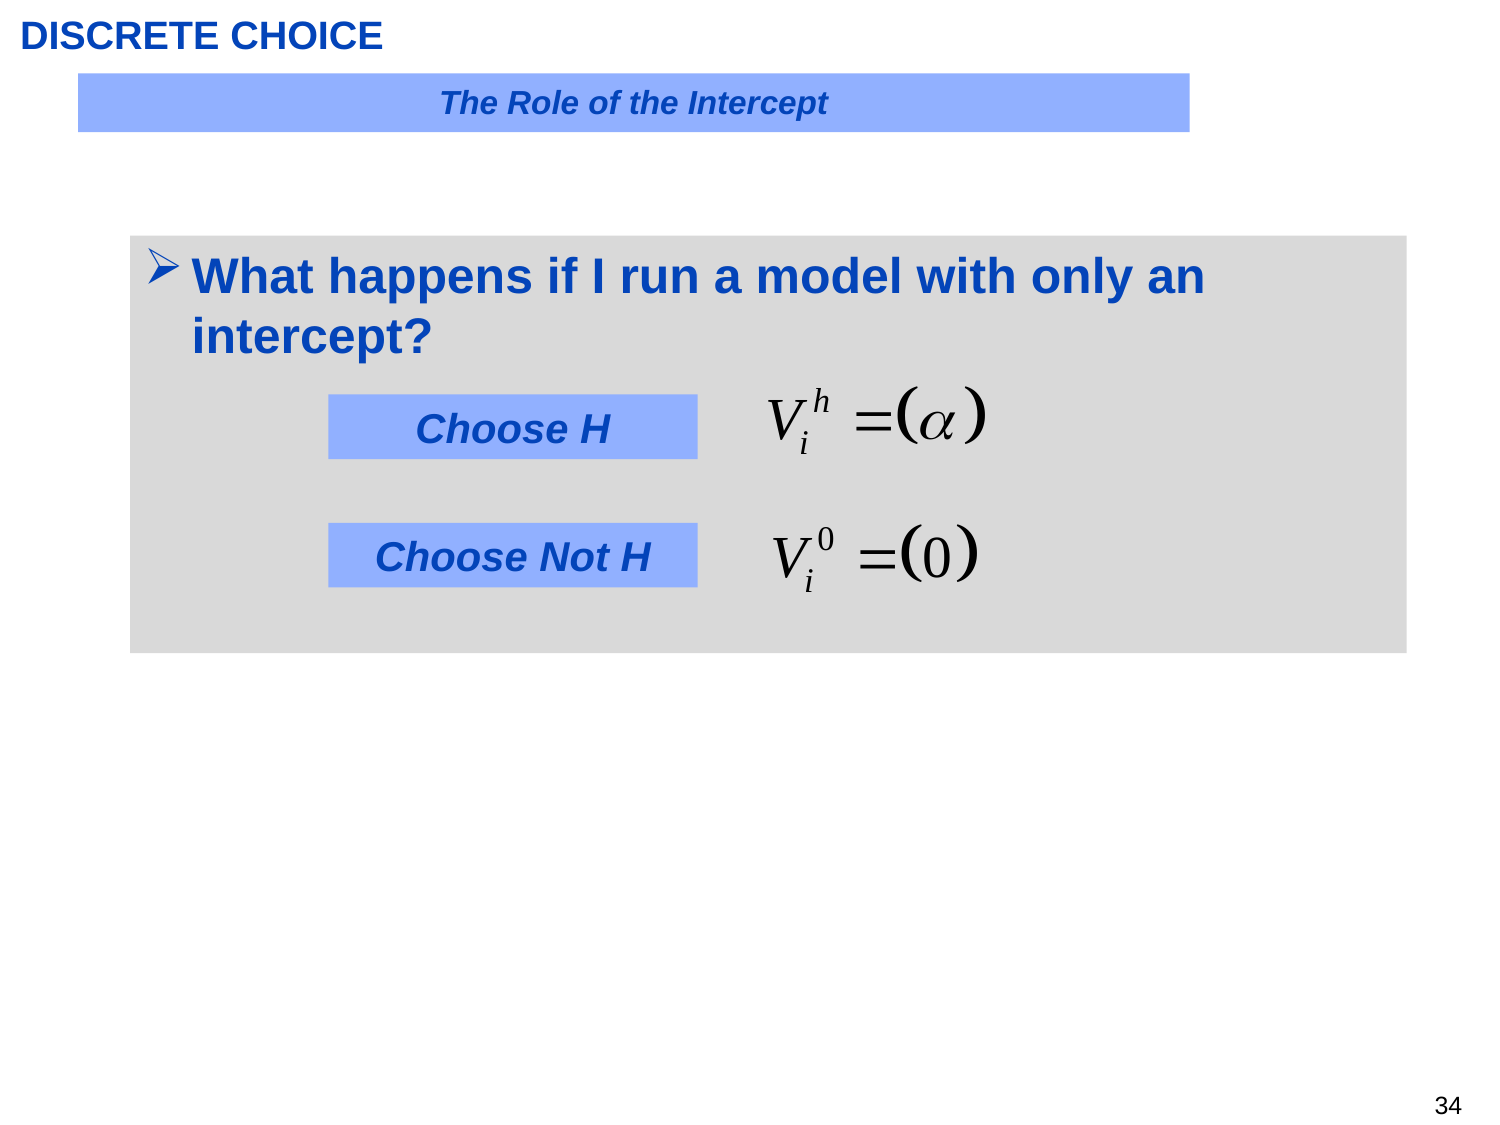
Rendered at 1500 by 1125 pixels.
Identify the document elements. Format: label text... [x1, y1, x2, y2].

text_box Choose Not H [328, 522, 698, 588]
text_box Choose H [328, 394, 698, 460]
text_box What happens if I run a model with only an intercept? [130, 235, 1407, 654]
slide_number 33 [1149, 1089, 1463, 1121]
text_box The Role of the Intercept [78, 73, 1190, 133]
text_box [762, 374, 992, 475]
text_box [766, 512, 987, 613]
title DISCRETE CHOICE [19, 9, 1463, 47]
